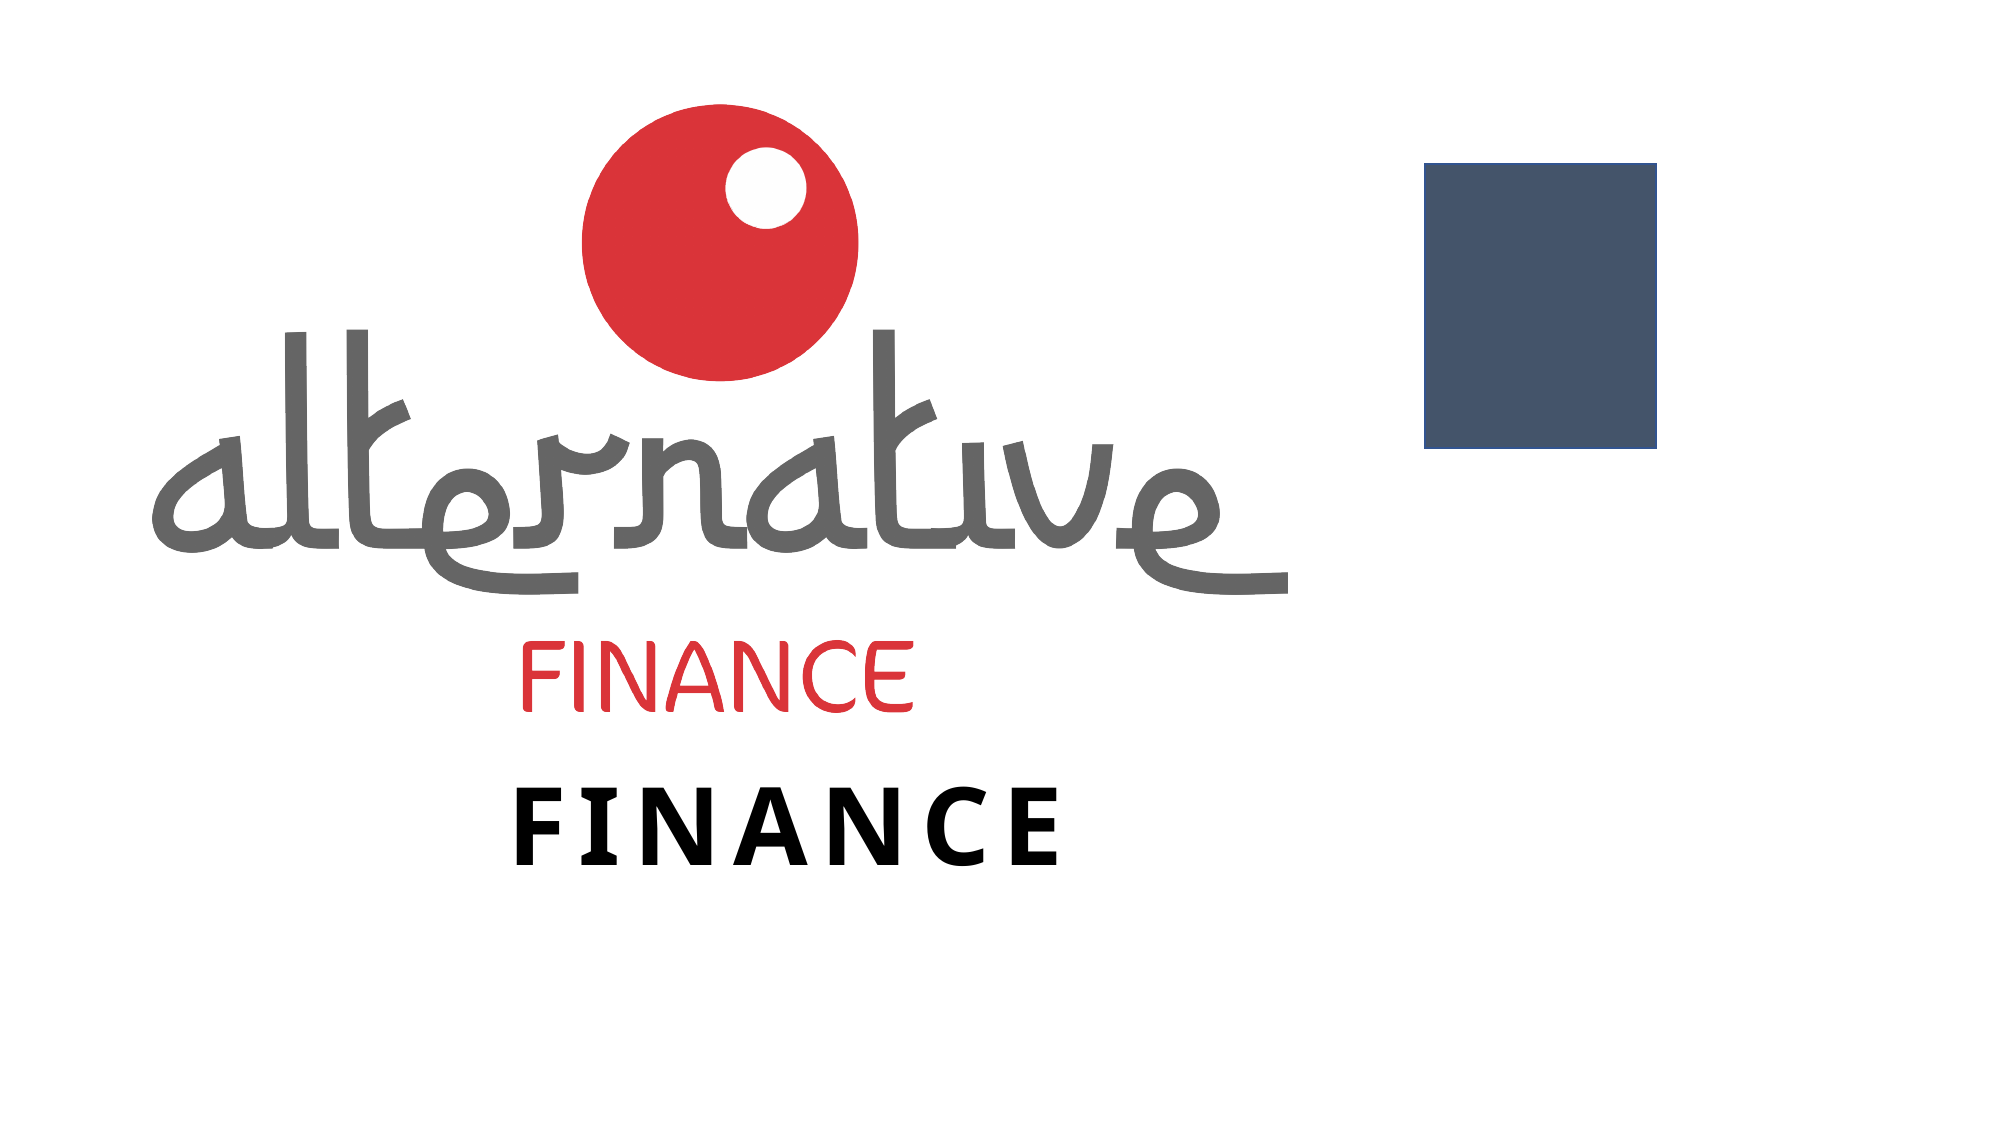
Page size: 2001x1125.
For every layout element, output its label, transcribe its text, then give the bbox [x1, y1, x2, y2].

text_box [1424, 163, 1657, 449]
text_box FINANCE [492, 749, 1211, 895]
picture [152, 104, 1288, 713]
